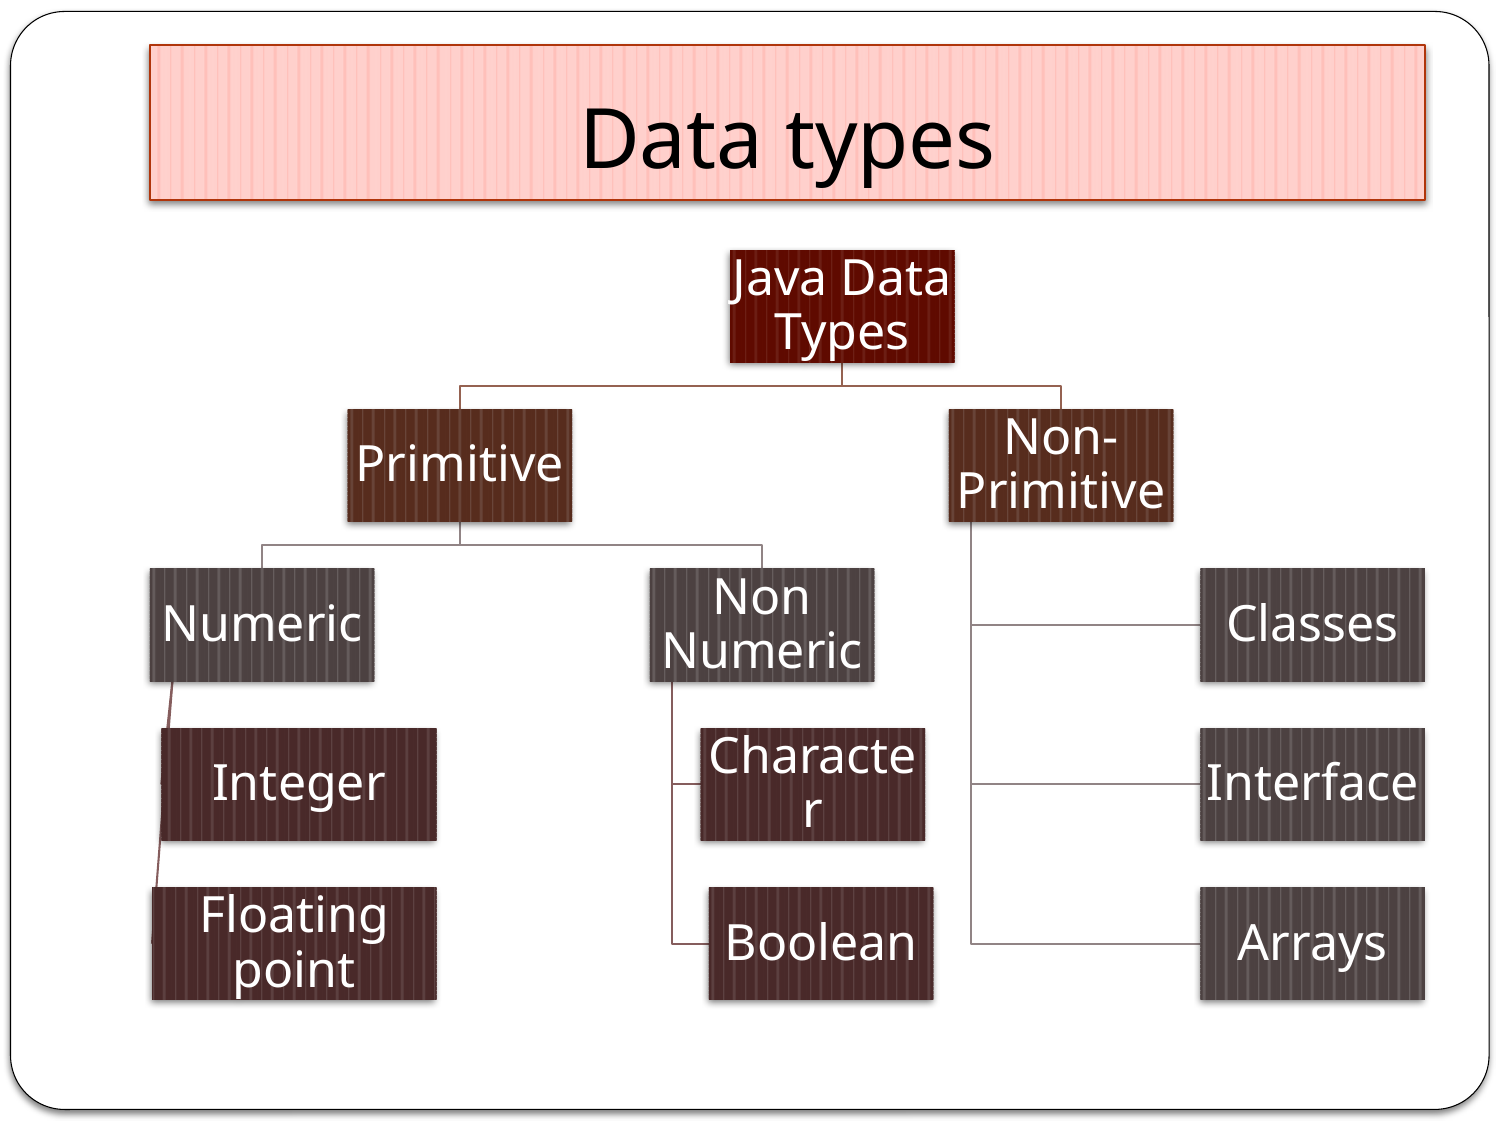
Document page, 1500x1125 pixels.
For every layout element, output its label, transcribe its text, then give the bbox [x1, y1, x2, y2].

title Data types [149, 44, 1426, 201]
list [149, 249, 1426, 1001]
